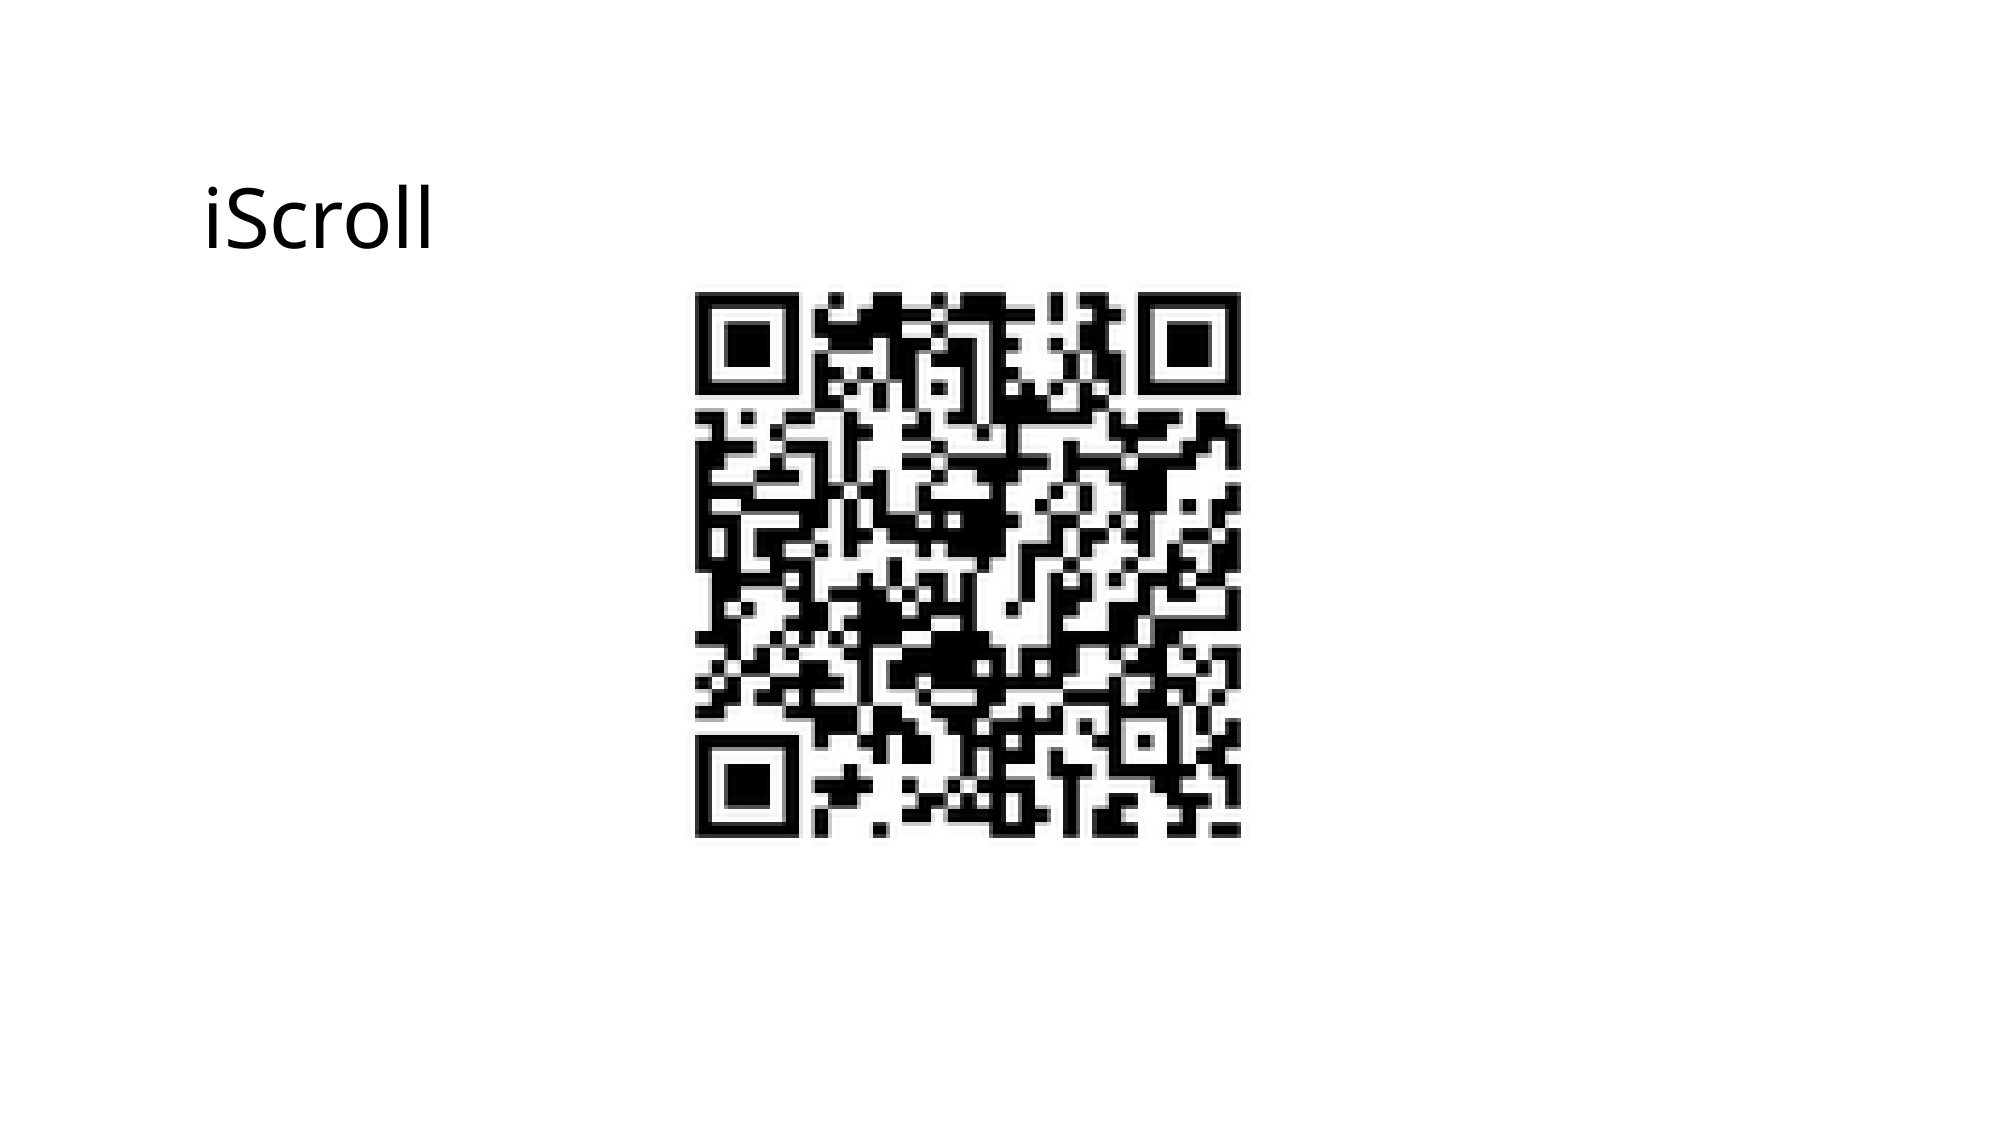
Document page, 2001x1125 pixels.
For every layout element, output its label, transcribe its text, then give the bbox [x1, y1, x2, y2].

text_box iScroll [188, 157, 1953, 273]
picture [675, 276, 1275, 881]
